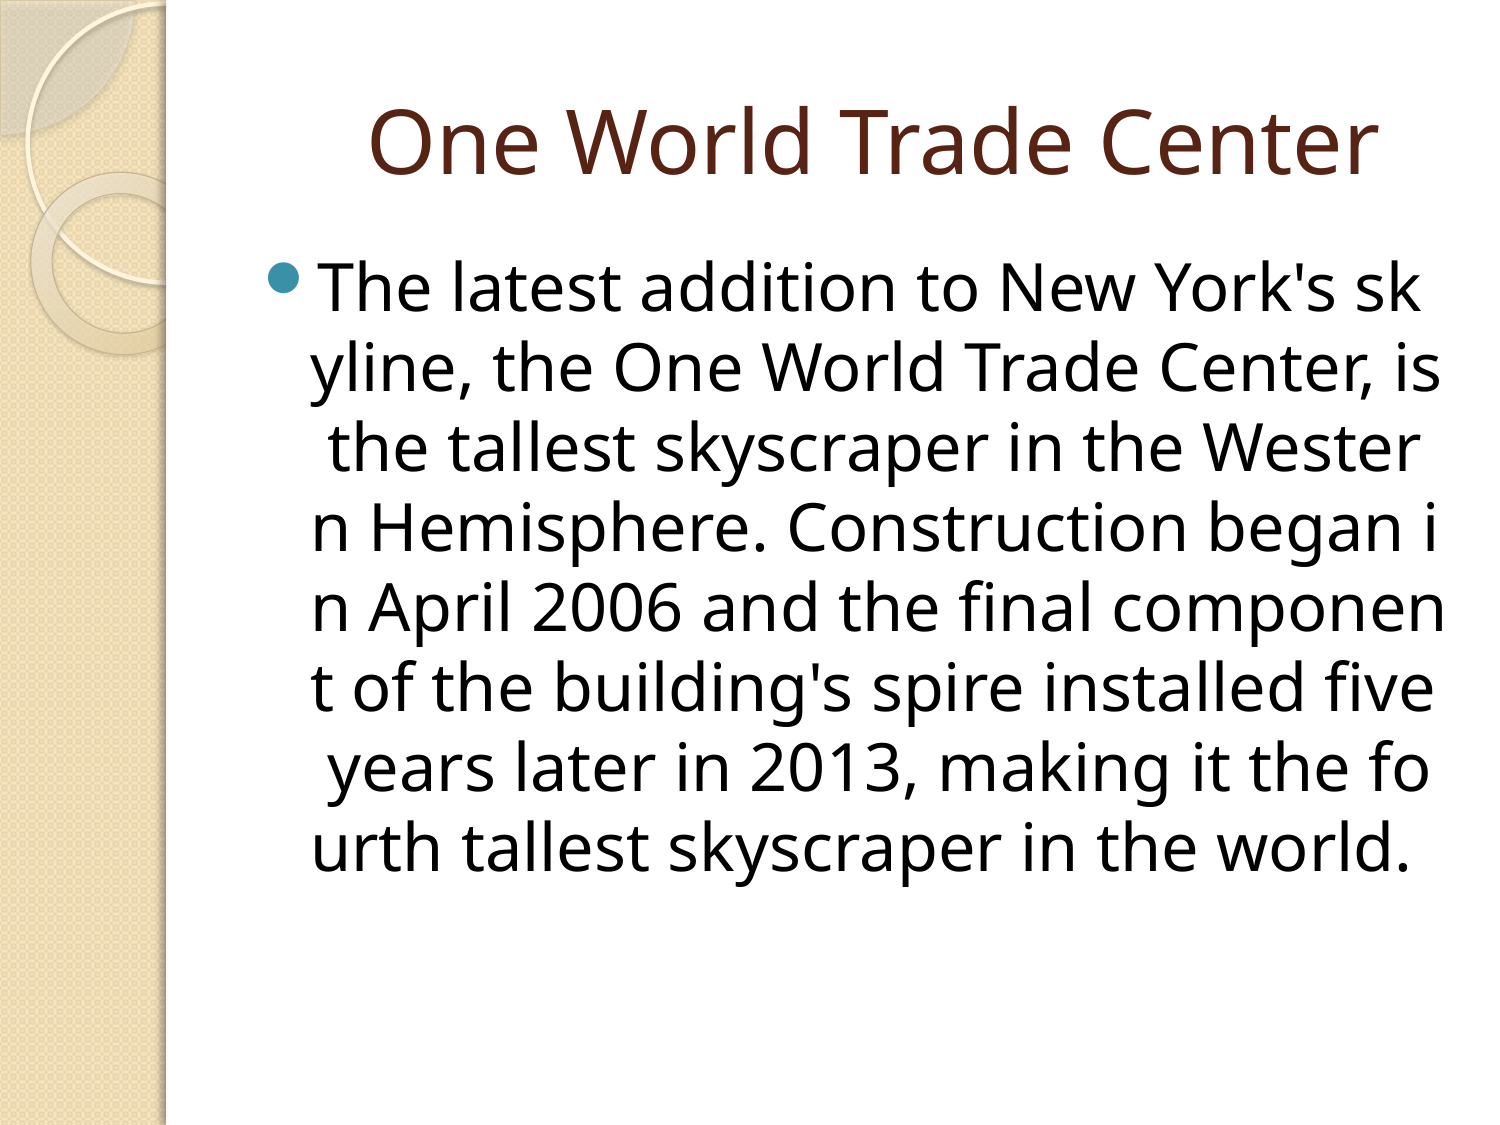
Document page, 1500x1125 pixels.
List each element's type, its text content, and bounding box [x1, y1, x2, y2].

title One World Trade Center [235, 45, 1466, 233]
list The latest addition to New York's skyline, the One World Trade Center, is the tallest skyscraper in the Western Hemisphere. Construction began in April 2006 and the final component of the building's spire installed five years later in 2013, making it the fourth tallest skyscraper in the world. [235, 237, 1466, 1025]
